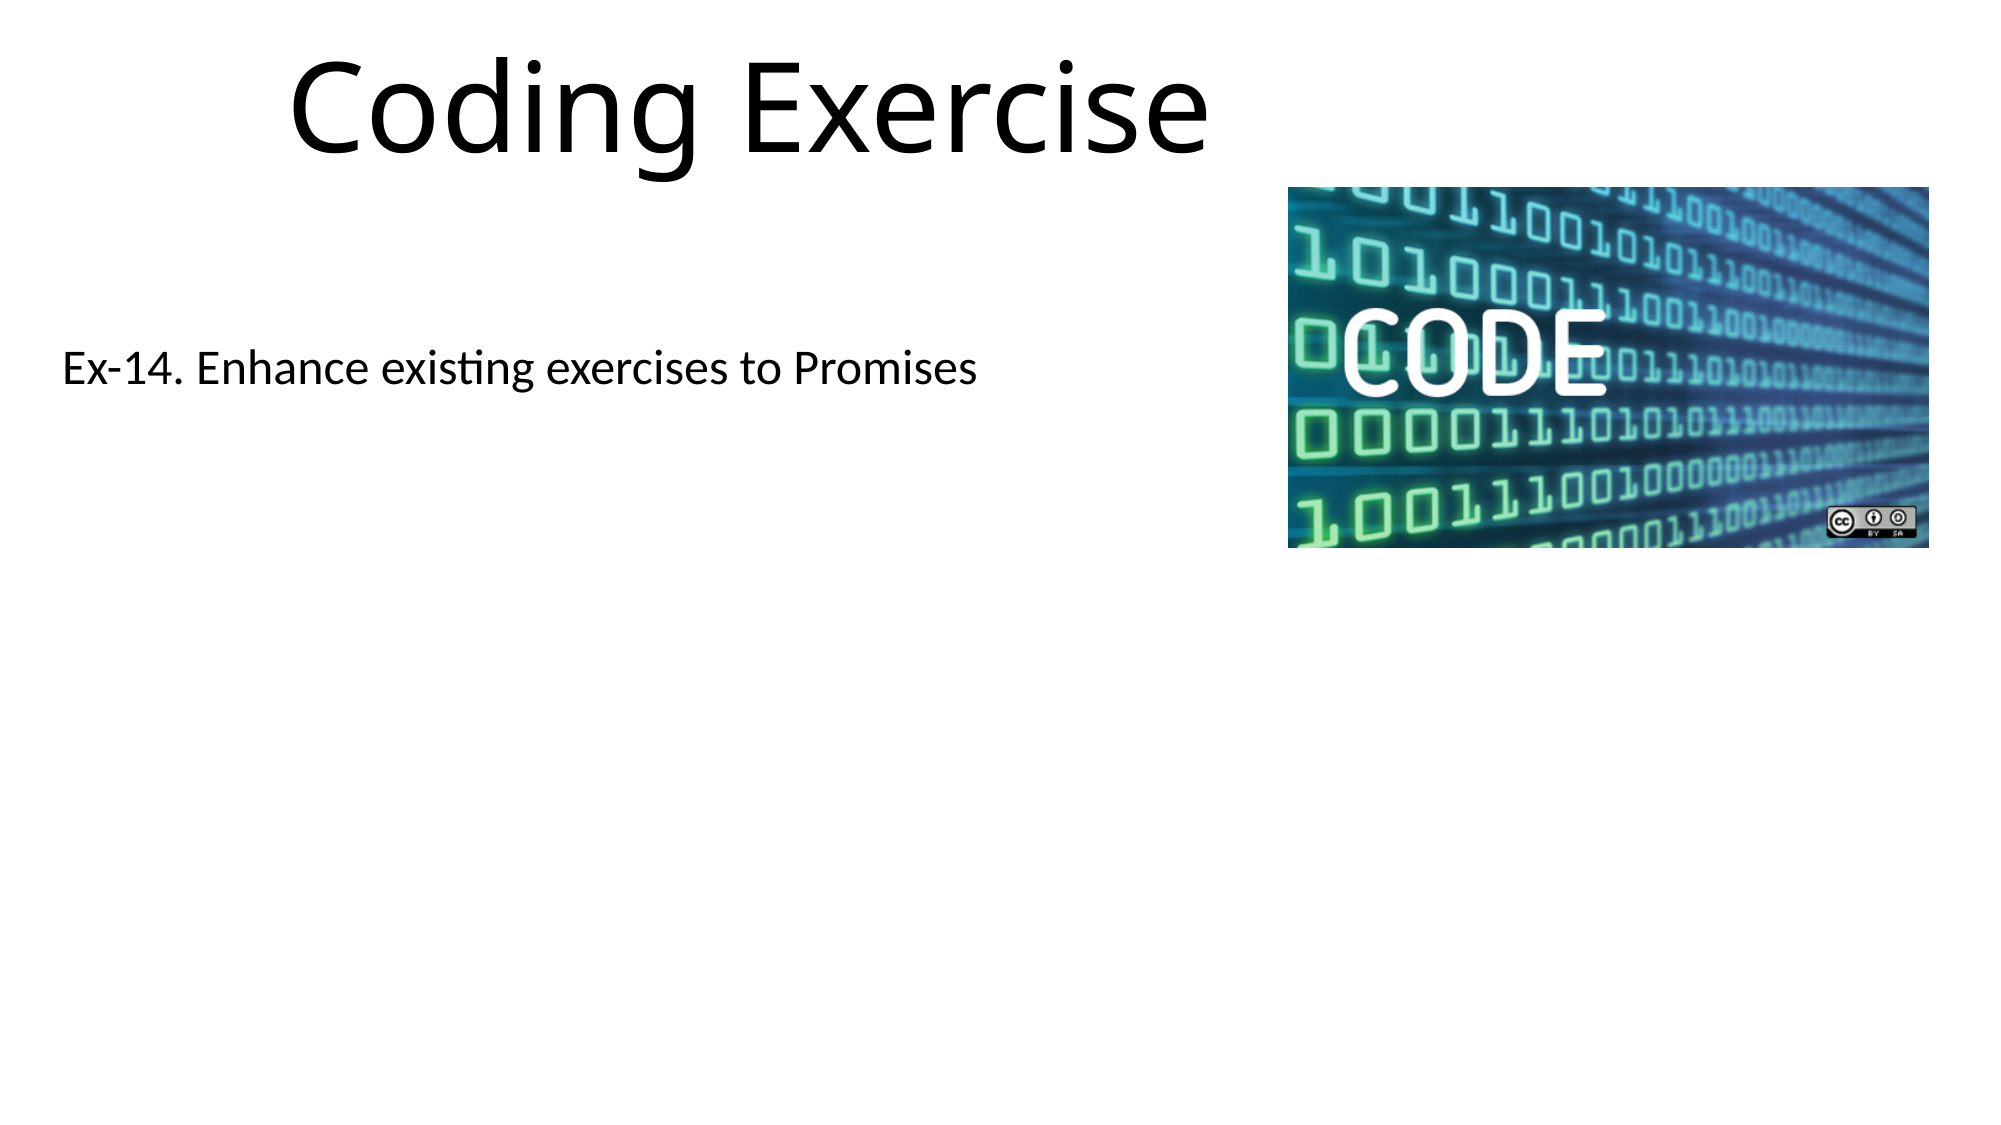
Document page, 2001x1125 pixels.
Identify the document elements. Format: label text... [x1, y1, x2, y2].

subtitle Ex-14. Enhance existing exercises to Promises [47, 252, 1289, 1107]
picture [1288, 187, 1929, 548]
title Coding Exercise [0, 0, 1500, 188]
